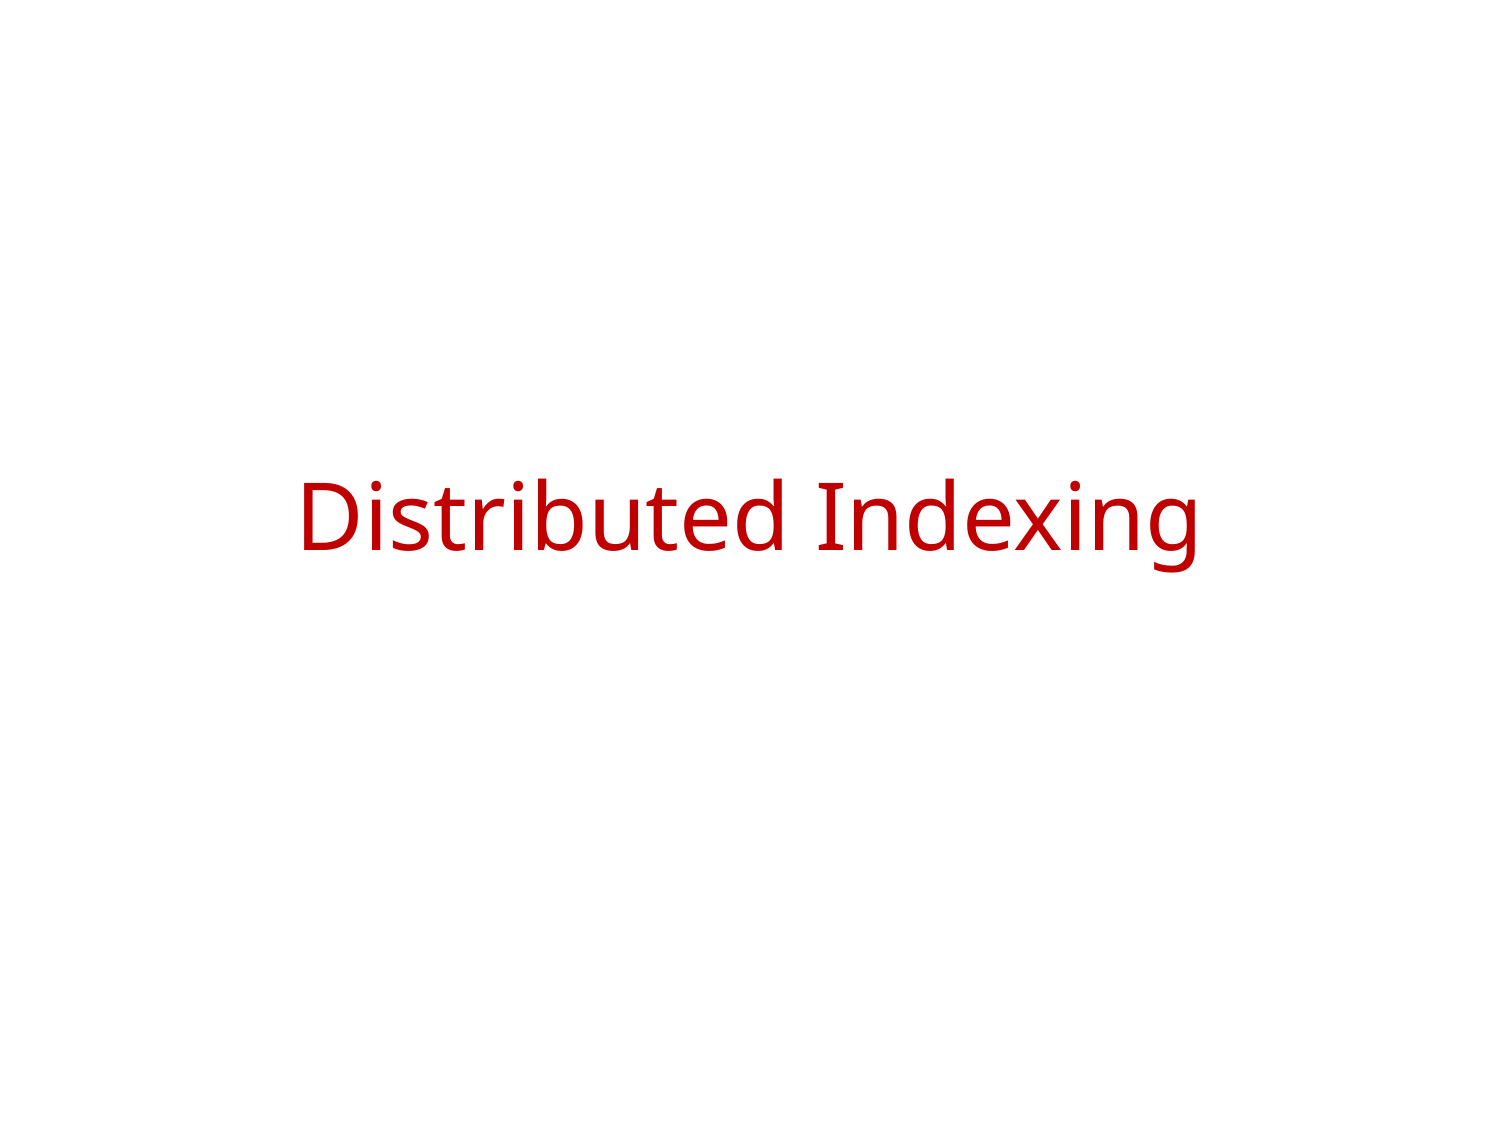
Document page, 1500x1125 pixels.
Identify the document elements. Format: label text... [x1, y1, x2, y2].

text_box Distributed Indexing [269, 435, 1231, 592]
